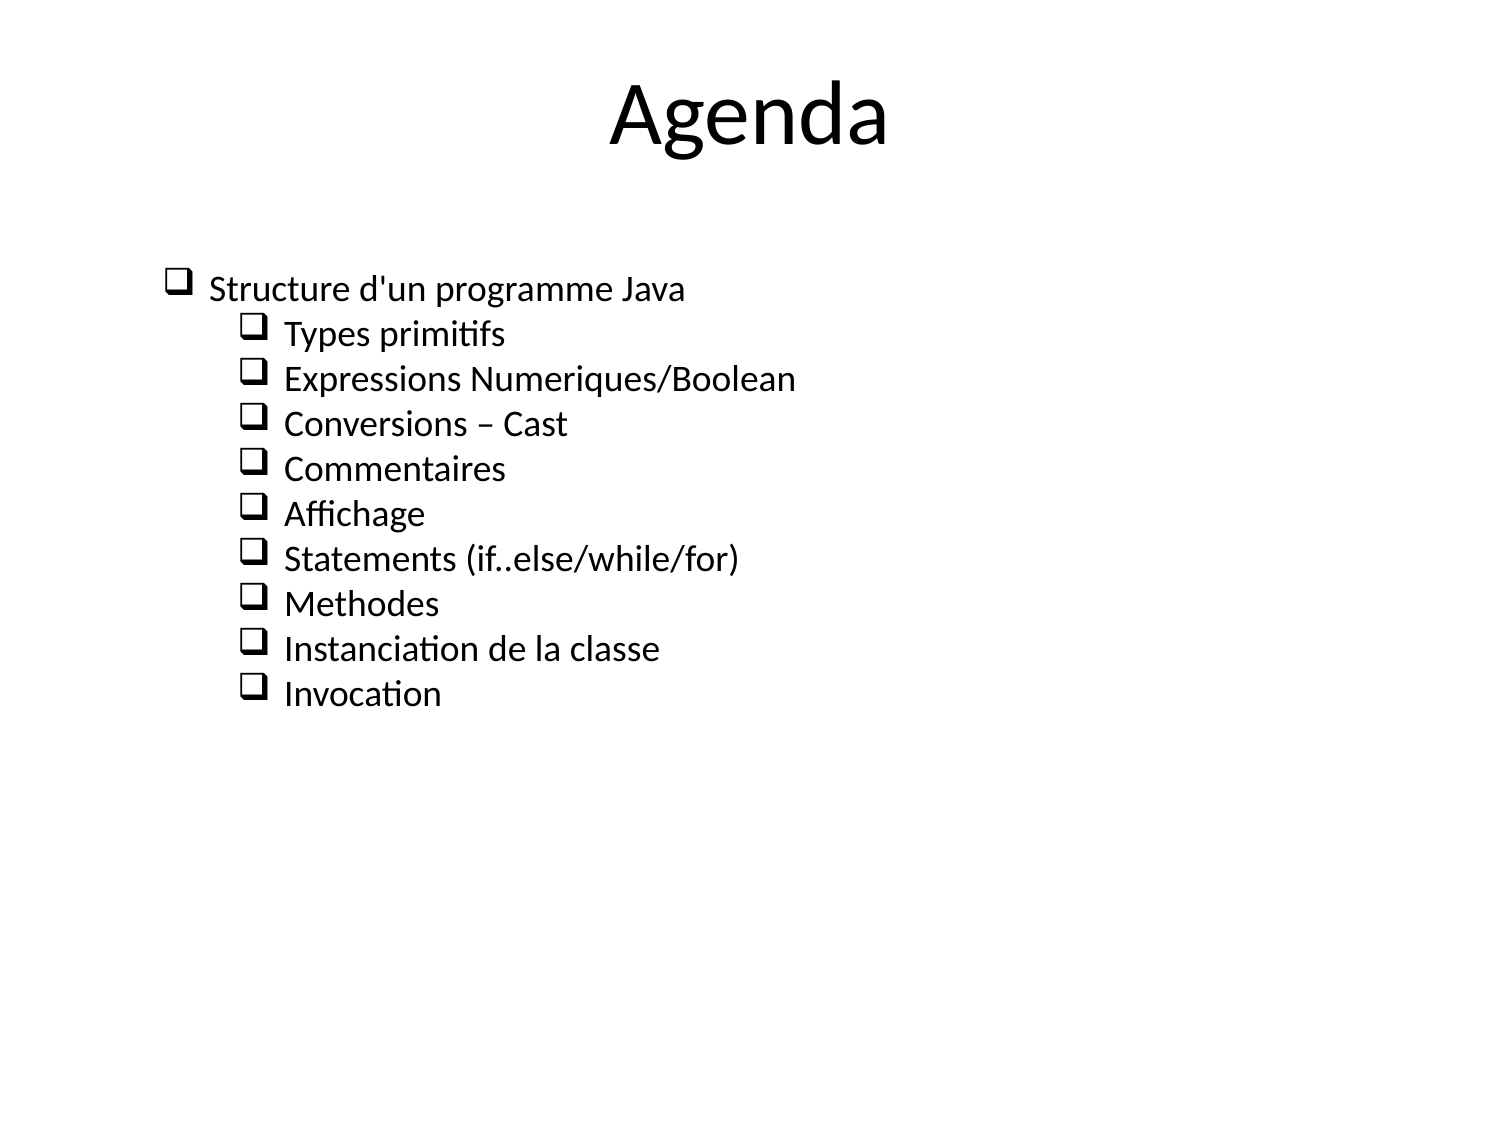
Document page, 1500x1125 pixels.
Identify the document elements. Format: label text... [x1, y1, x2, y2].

text_box Agenda [74, 45, 1425, 233]
text_box Structure d'un programme Java Types primitifs Expressions Numeriques/Boolean Conversions – Cast Commentaires Affichage Statements (if..else/while/for) Methodes Instanciation de la classe Invocation [147, 256, 1150, 722]
